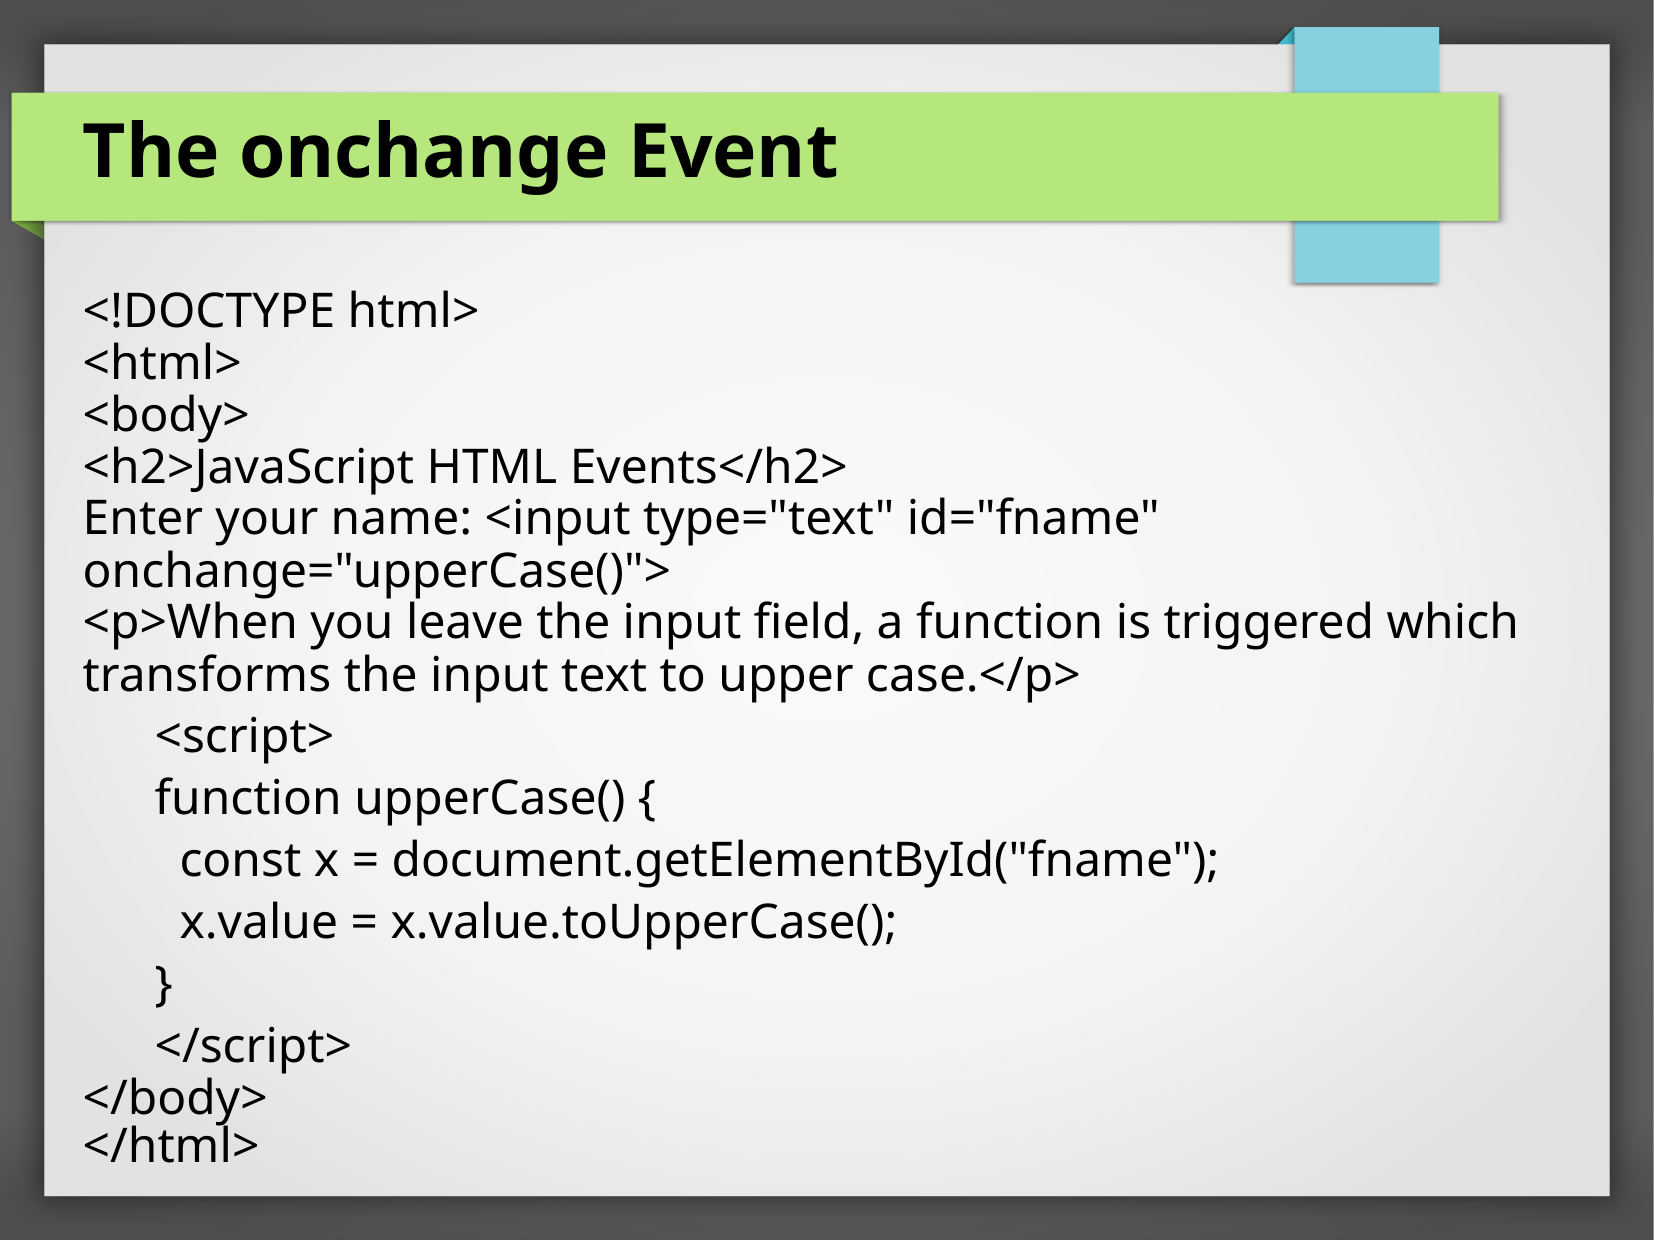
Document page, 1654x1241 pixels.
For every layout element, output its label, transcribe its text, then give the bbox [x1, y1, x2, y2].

picture [0, 0, 1654, 1240]
title The onchange Event [82, 49, 1571, 257]
subtitle <!DOCTYPE html> <html> <body> <h2>JavaScript HTML Events</h2> Enter your name: <input type="text" id="fname" onchange="upperCase()"> <p>When you leave the input field, a function is triggered which transforms the input text to upper case.</p> <script> function upperCase() { const x = document.getElementById("fname"); x.value = x.value.toUpperCase(); } </script> </body> </html> [82, 284, 1571, 1175]
